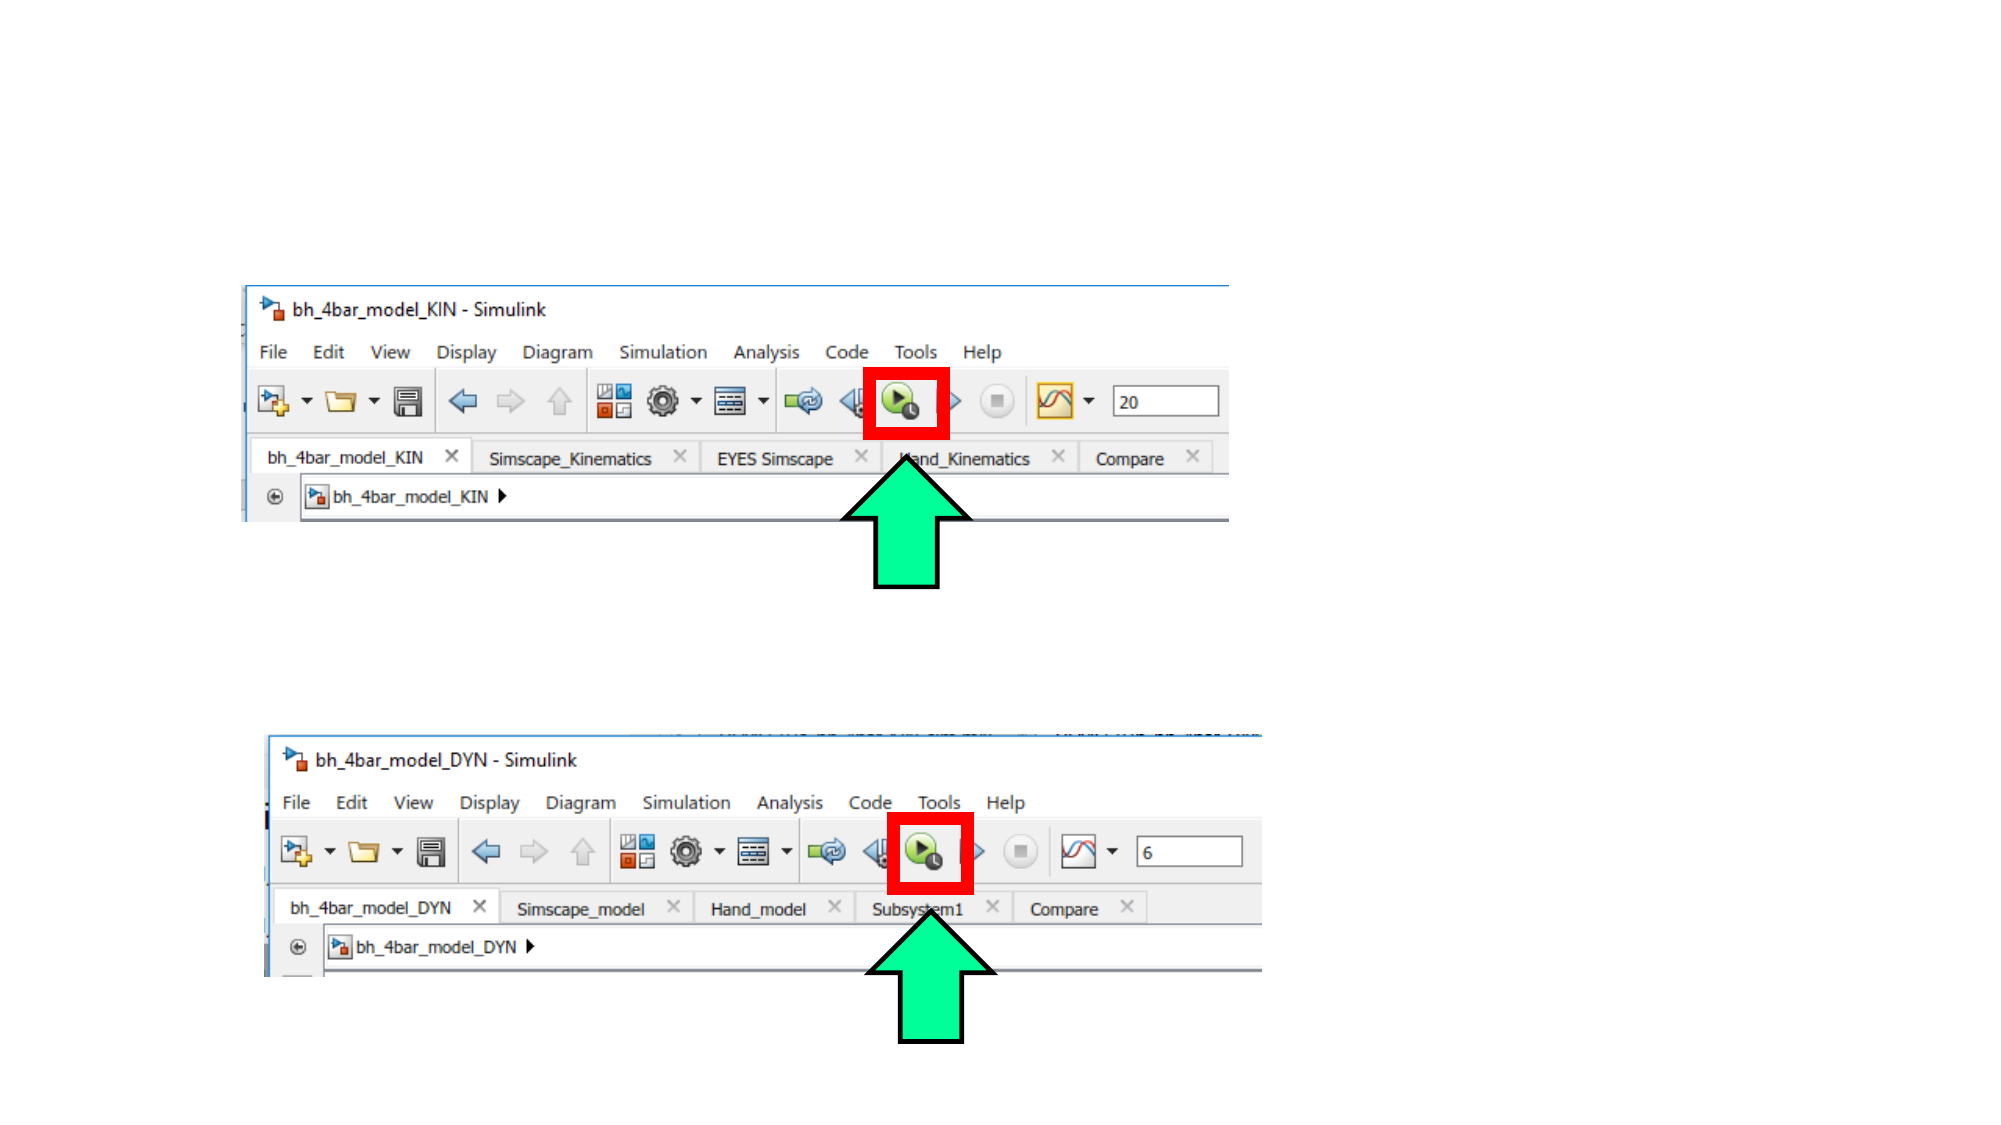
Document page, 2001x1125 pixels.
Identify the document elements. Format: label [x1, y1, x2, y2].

picture [264, 734, 1262, 977]
text_box [874, 522, 939, 588]
text_box [899, 977, 963, 1043]
picture [241, 285, 1229, 522]
